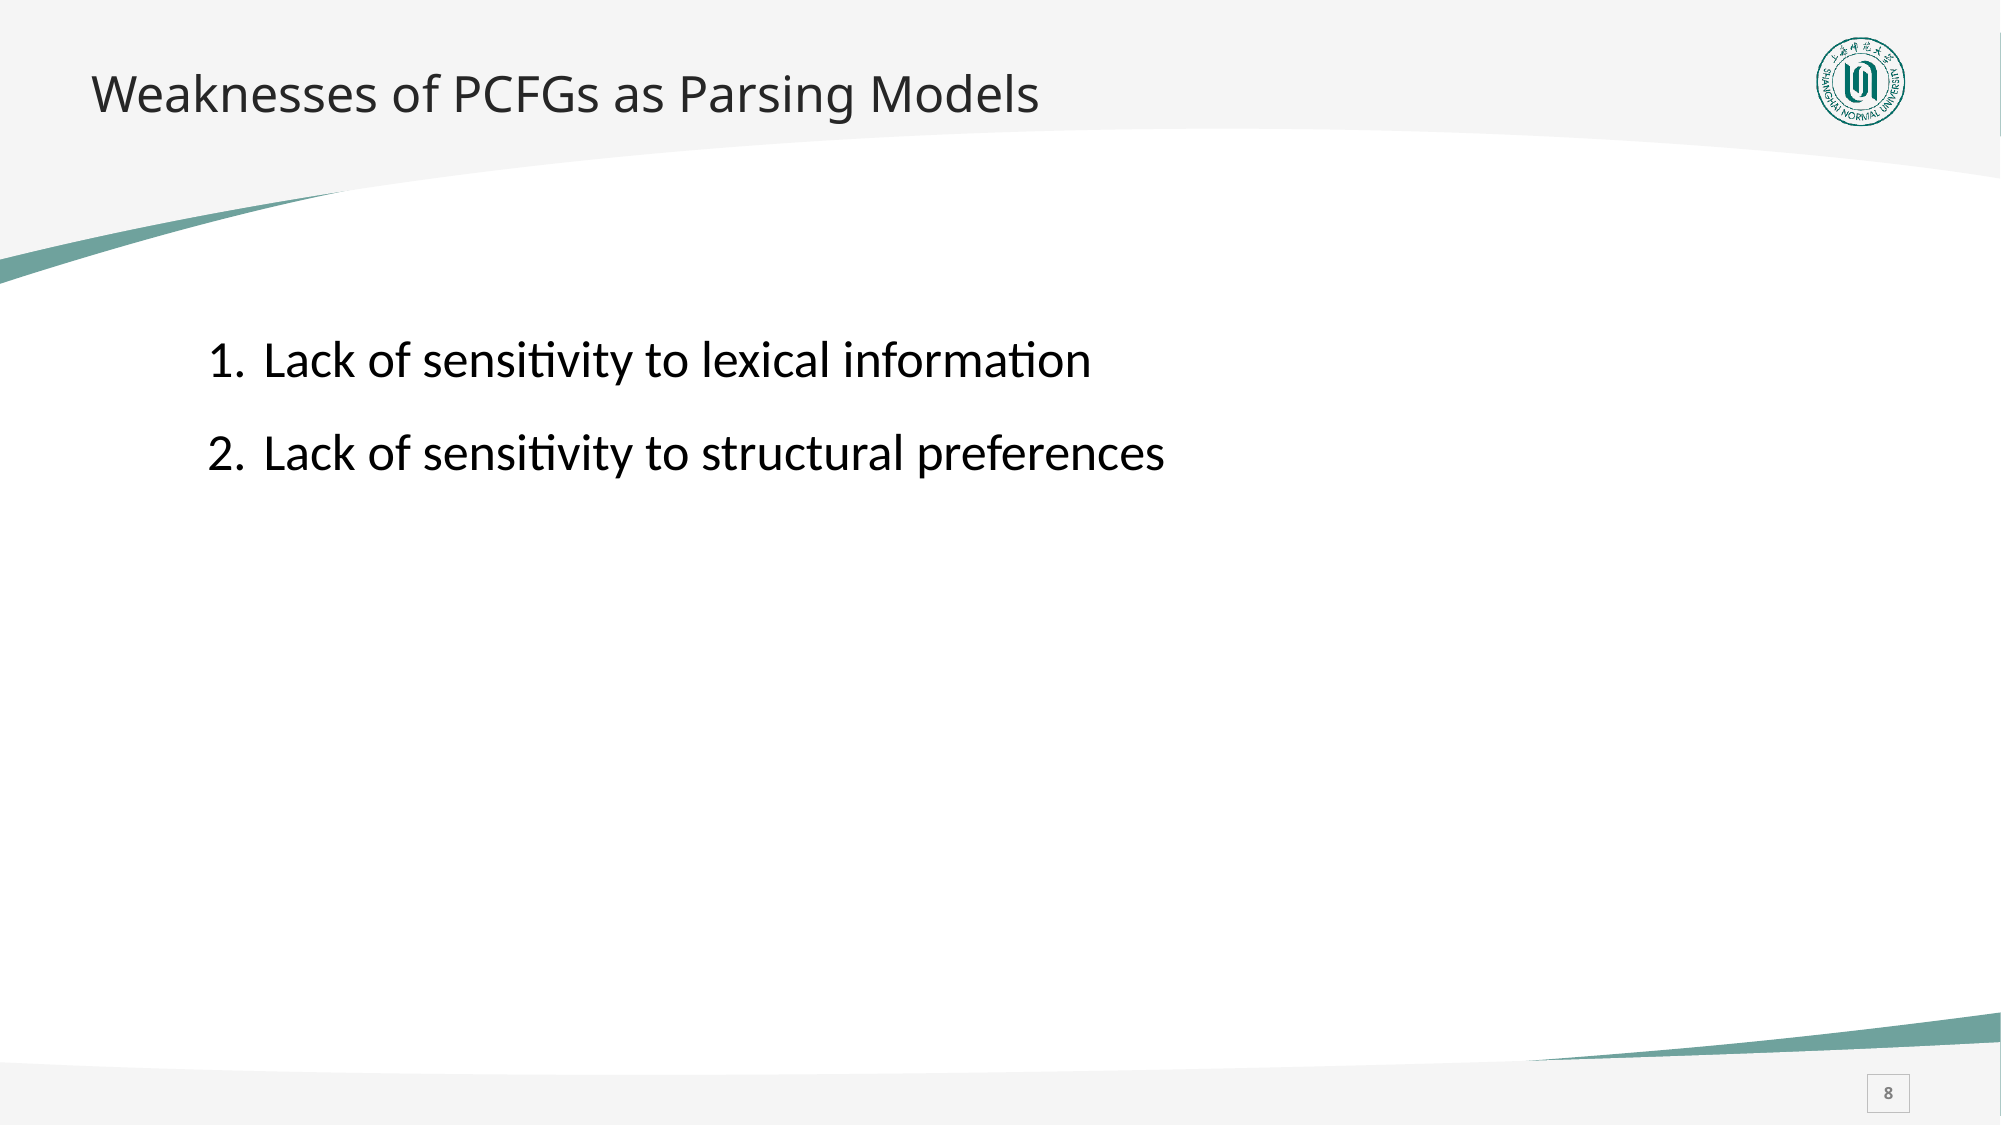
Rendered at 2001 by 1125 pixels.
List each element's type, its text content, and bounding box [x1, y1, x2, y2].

picture [1812, 33, 1909, 130]
title Weaknesses of PCFGs as Parsing Models [79, 57, 1880, 146]
text_box Lack of sensitivity to lexical information Lack of sensitivity to structural preferences [192, 286, 1531, 489]
